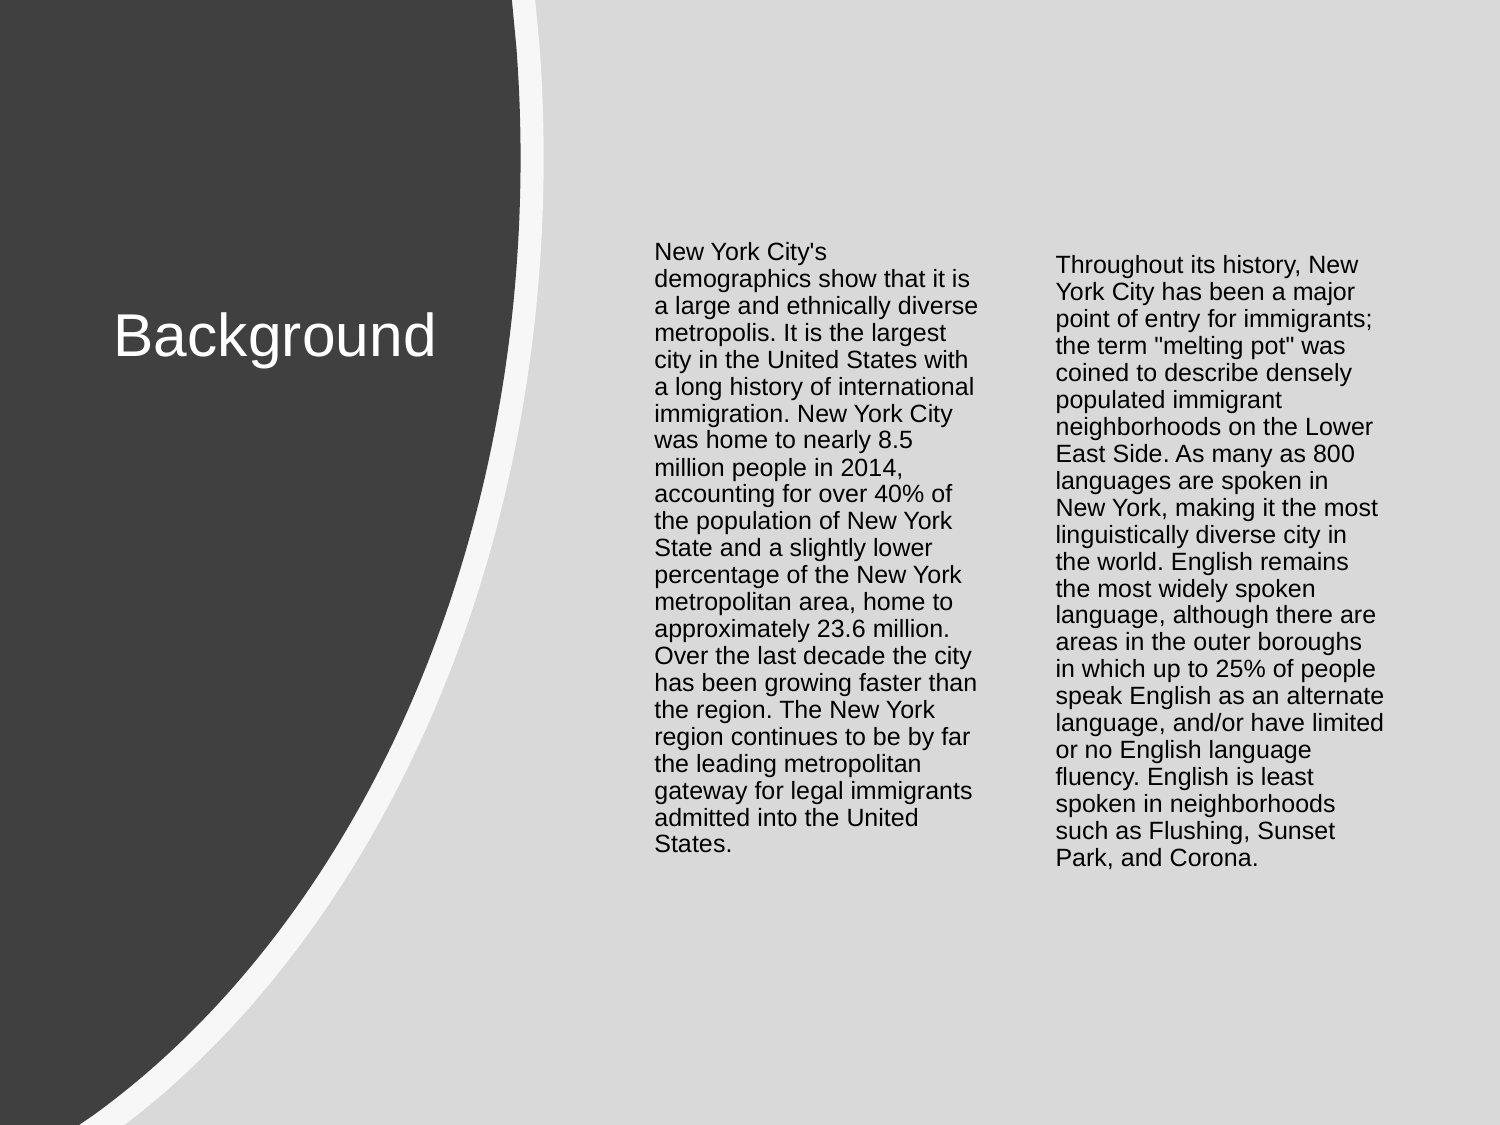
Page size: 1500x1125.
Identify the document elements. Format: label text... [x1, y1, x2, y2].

text_box Background [98, 231, 453, 586]
text_box [83, 0, 545, 1125]
text_box Throughout its history, New York City has been a major point of entry for immigrants; the term "melting pot" was coined to describe densely populated immigrant neighborhoods on the Lower East Side. As many as 800 languages are spoken in New York, making it the most linguistically diverse city in the world. English remains the most widely spoken language, although there are areas in the outer boroughs in which up to 25% of people speak English as an alternate language, and/or have limited or no English language fluency. English is least spoken in neighborhoods such as Flushing, Sunset Park, and Corona. [1040, 187, 1401, 904]
text_box New York City's demographics show that it is a large and ethnically diverse metropolis. It is the largest city in the United States with a long history of international immigration. New York City was home to nearly 8.5 million people in 2014, accounting for over 40% of the population of New York State and a slightly lower percentage of the New York metropolitan area, home to approximately 23.6 million. Over the last decade the city has been growing faster than the region. The New York region continues to be by far the leading metropolitan gateway for legal immigrants admitted into the United States. [639, 231, 1000, 948]
text_box [128, 0, 1500, 1125]
text_box [0, 0, 522, 1125]
